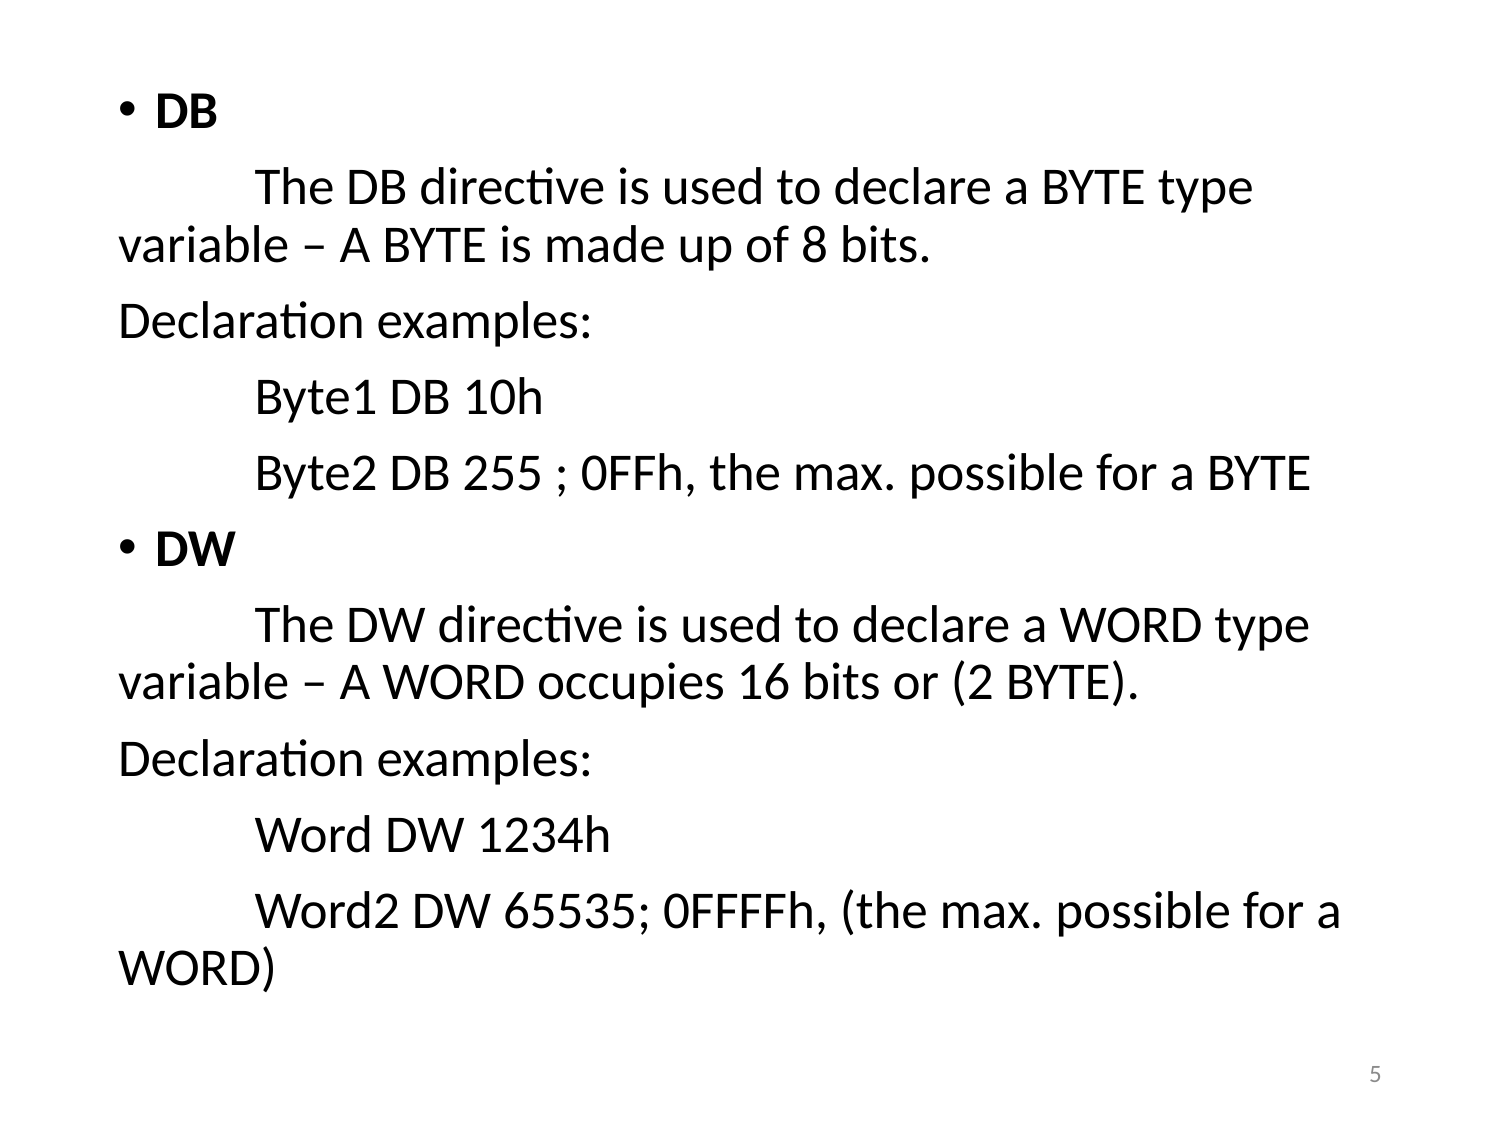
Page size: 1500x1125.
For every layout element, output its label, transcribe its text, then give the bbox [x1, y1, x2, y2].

slide_number 5 [1059, 1042, 1397, 1103]
list DB The DB directive is used to declare a BYTE type variable – A BYTE is made up of 8 bits. Declaration examples: Byte1 DB 10h Byte2 DB 255 ; 0FFh, the max. possible for a BYTE DW The DW directive is used to declare a WORD type variable – A WORD occupies 16 bits or (2 BYTE). Declaration examples: Word DW 1234h Word2 DW 65535; 0FFFFh, (the max. possible for a WORD) [103, 75, 1397, 1014]
